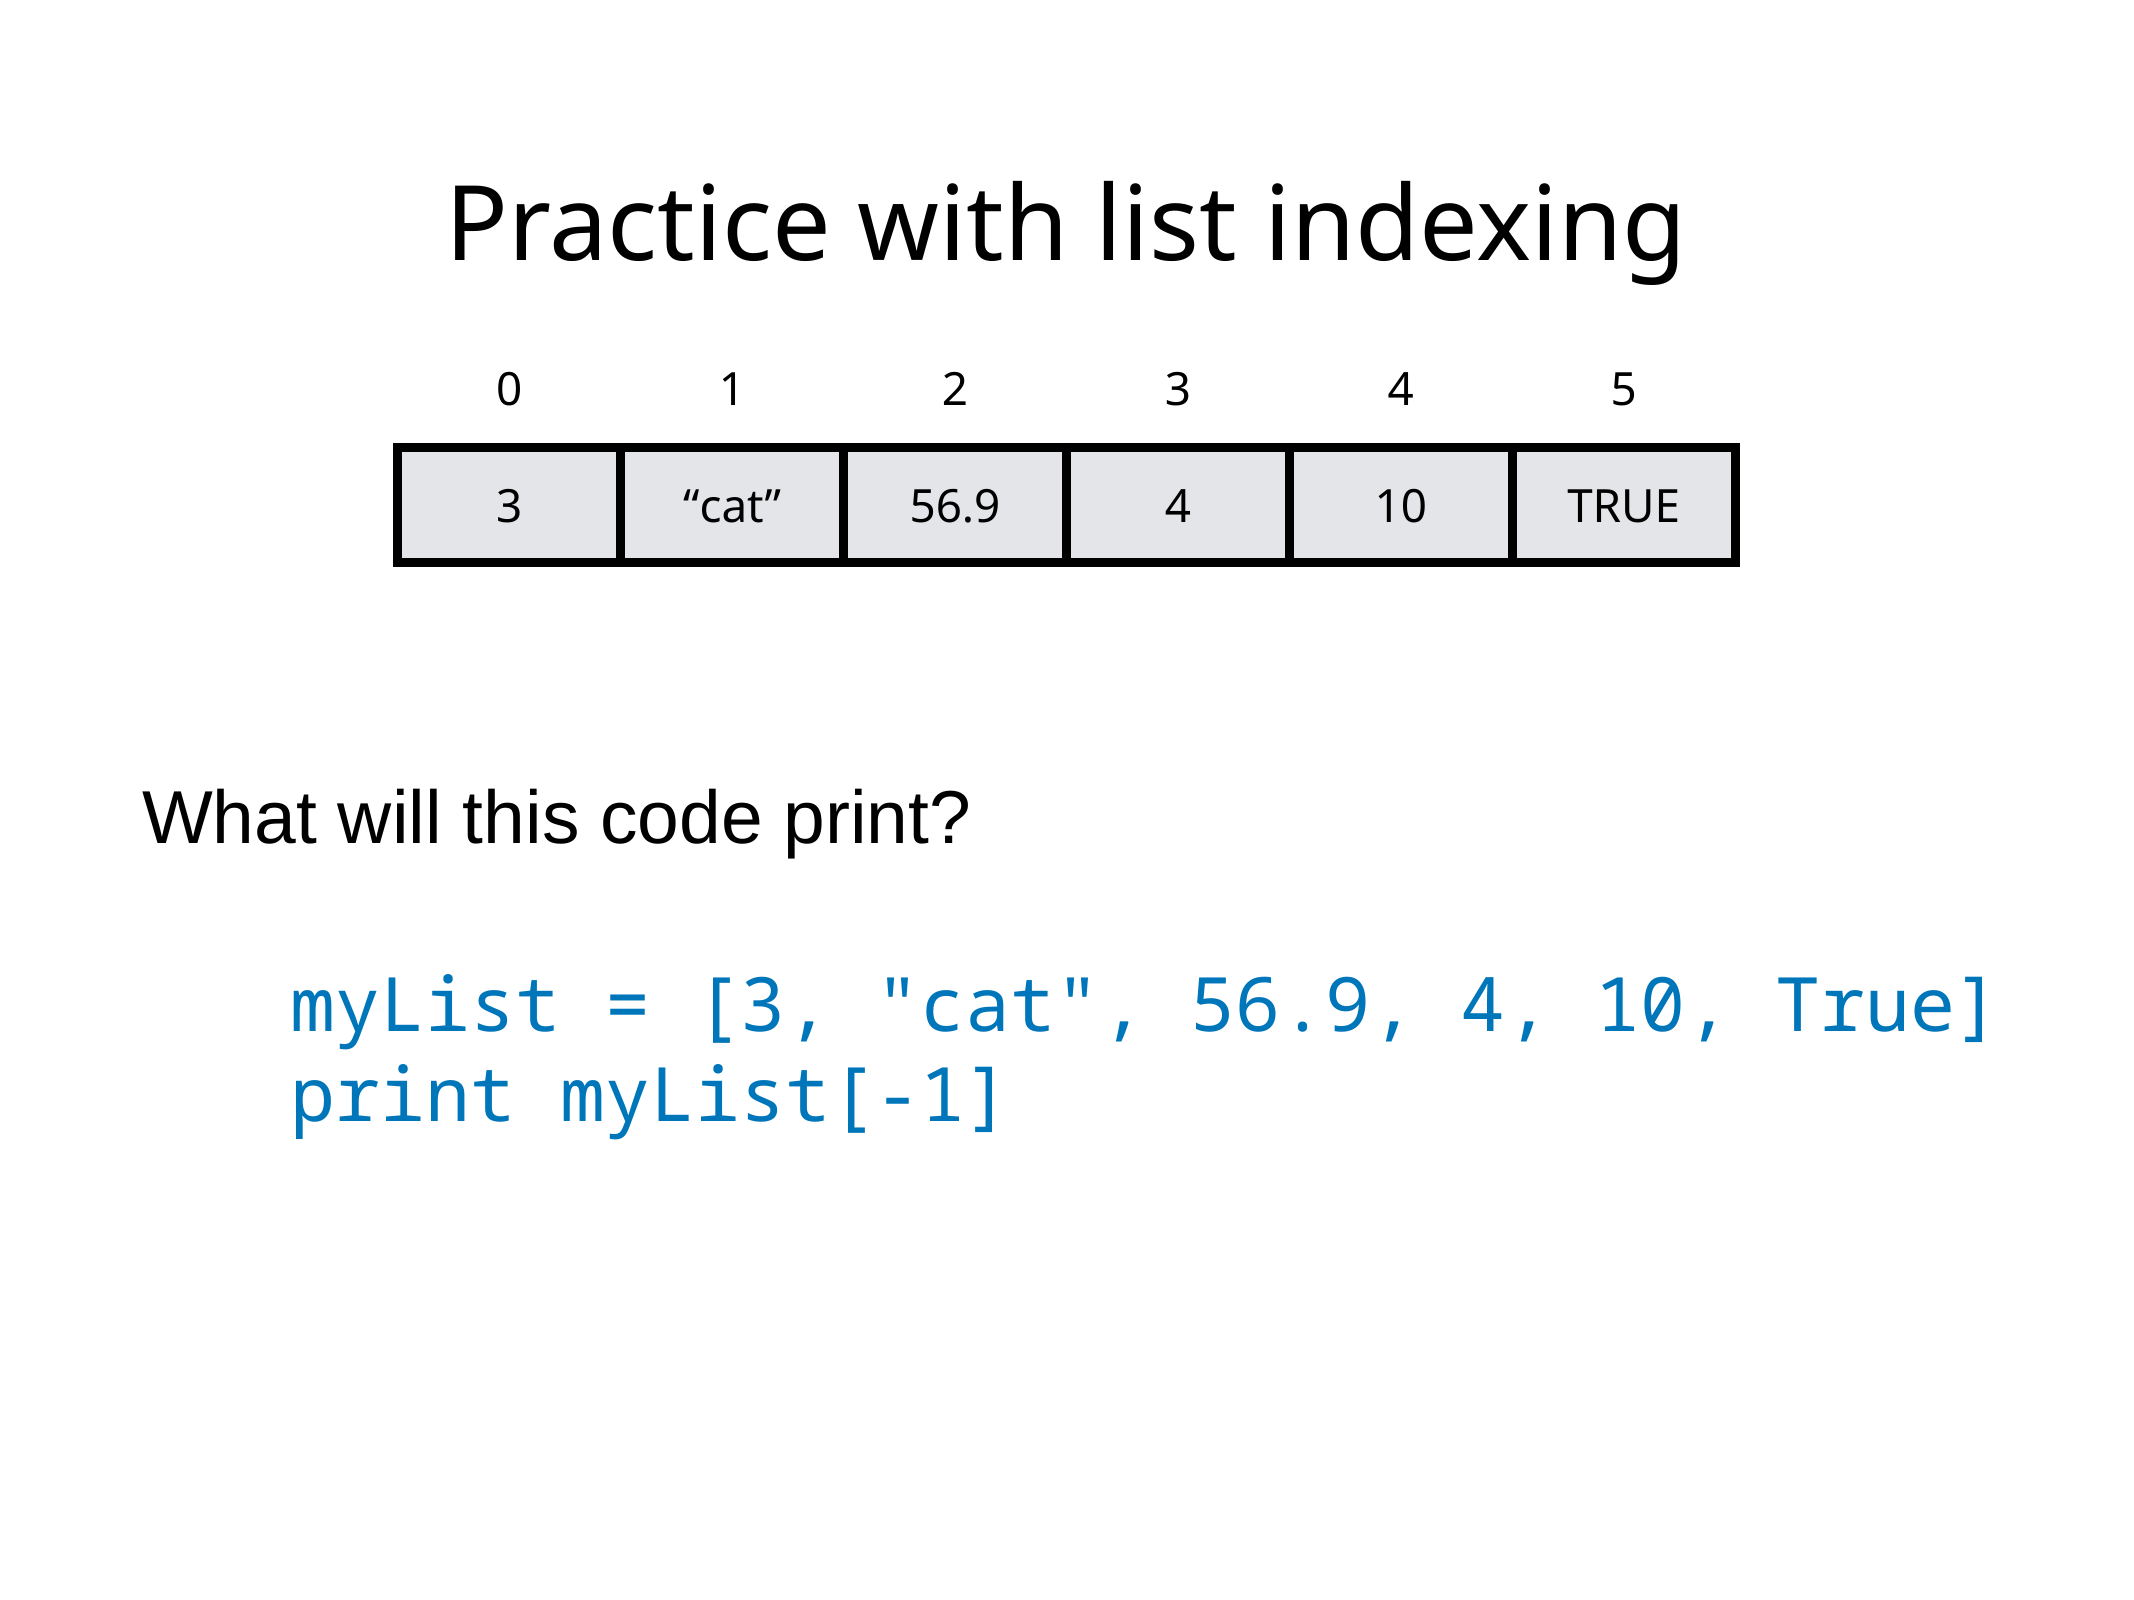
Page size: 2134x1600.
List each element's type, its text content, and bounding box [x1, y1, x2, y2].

table_header 4 [1289, 327, 1512, 443]
table_cell 56.9 [848, 452, 1062, 558]
title Practice with list indexing [155, 41, 1978, 397]
table_cell 4 [1071, 452, 1285, 558]
table_header 1 [621, 327, 844, 443]
table_cell “cat” [625, 452, 839, 558]
table_header 0 [398, 327, 621, 443]
table_cell TRUE [1517, 452, 1731, 558]
text_box myList = [3, "cat", 56.9, 4, 10, True] print myList[-1] [281, 858, 2054, 1145]
table_header 3 [1067, 327, 1289, 443]
table_cell 3 [402, 452, 616, 558]
text_box What will this code print? [133, 670, 1002, 867]
table_header 5 [1512, 327, 1735, 443]
table_cell 10 [1294, 452, 1508, 558]
table_header 2 [844, 327, 1067, 443]
